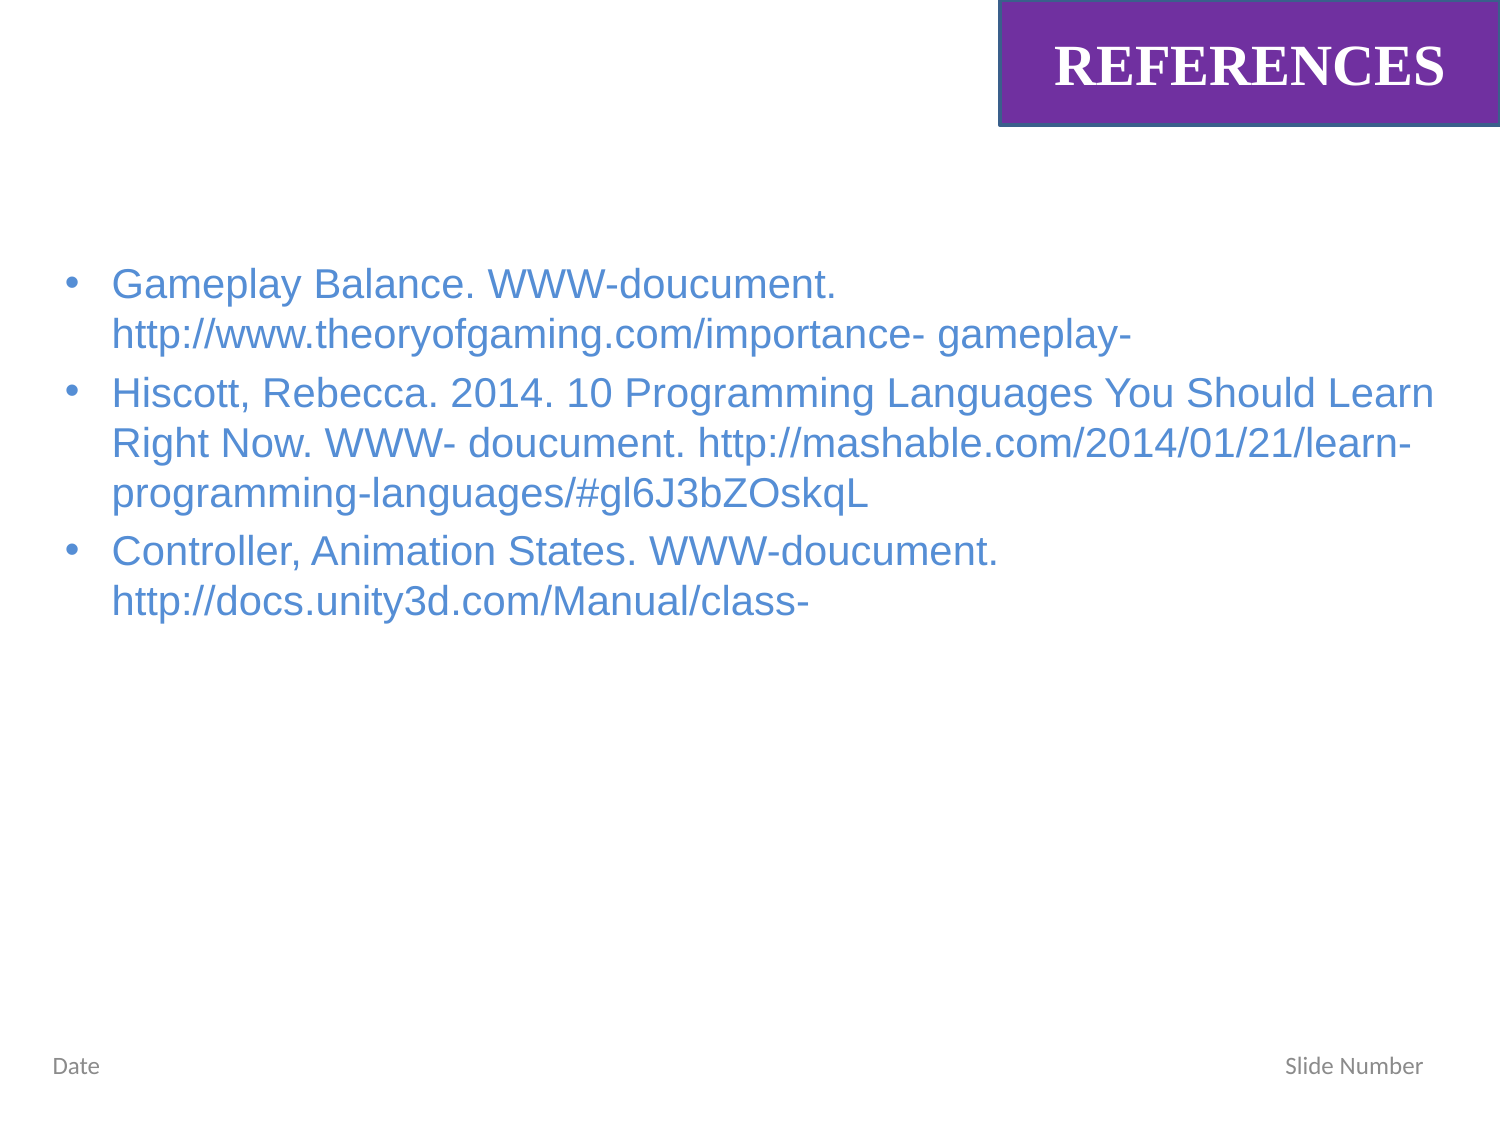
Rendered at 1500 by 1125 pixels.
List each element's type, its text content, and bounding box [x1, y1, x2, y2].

footer Date Slide Number [37, 1026, 1450, 1103]
text_box REFERENCES [998, 0, 1500, 127]
text_box Gameplay Balance. WWW-doucument. http://www.theoryofgaming.com/importance- gameplay- Hiscott, Rebecca. 2014. 10 Programming Languages You Should Learn Right Now. WWW- doucument. http://mashable.com/2014/01/21/learn-programming-languages/#gl6J3bZOskqL Controller, Animation States. WWW-doucument. http://docs.unity3d.com/Manual/class- [50, 249, 1450, 682]
